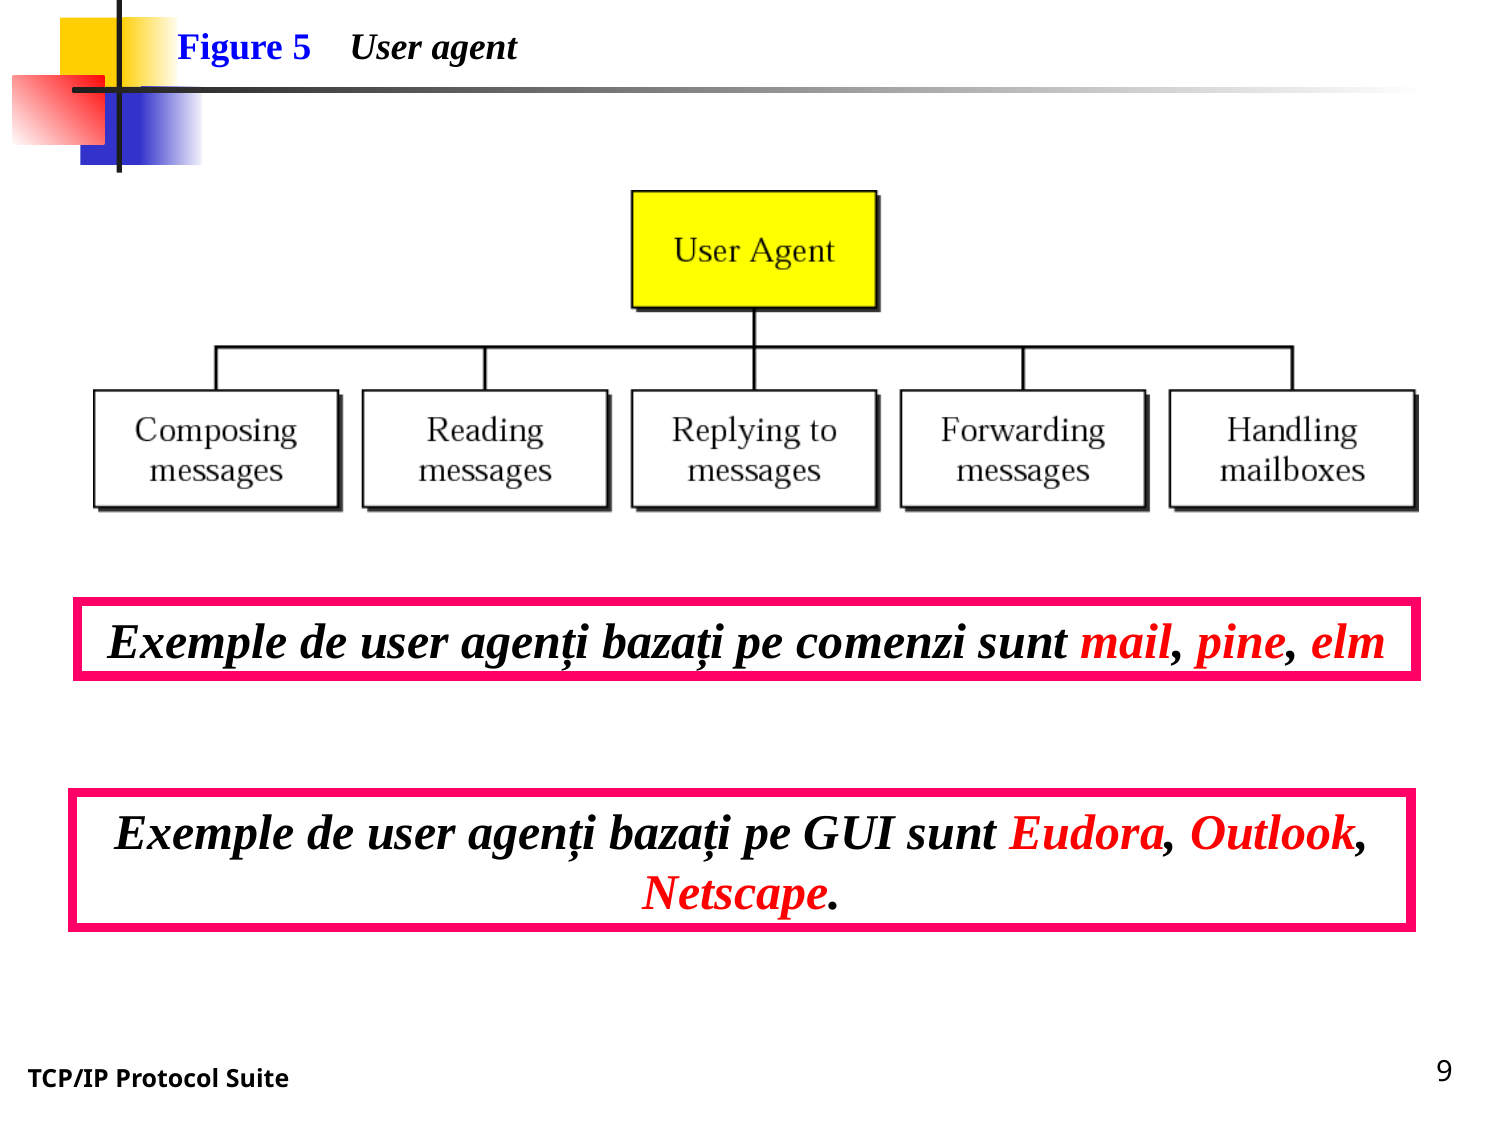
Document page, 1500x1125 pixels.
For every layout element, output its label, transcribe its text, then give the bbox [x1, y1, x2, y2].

text_box [80, 93, 116, 165]
text_box [60, 17, 116, 86]
text_box [116, 93, 122, 173]
text_box [141, 93, 202, 165]
footer TCP/IP Protocol Suite [12, 1025, 488, 1100]
text_box [122, 93, 141, 165]
slide_number 9 [1155, 1024, 1468, 1100]
text_box [116, 0, 122, 87]
text_box [12, 75, 105, 145]
text_box [72, 87, 1423, 93]
text_box Figure 5 User agent [162, 14, 1100, 75]
text_box [122, 17, 177, 86]
text_box Exemple de user agenți bazați pe comenzi sunt mail, pine, elm [77, 601, 1417, 676]
text_box Exemple de user agenți bazați pe GUI sunt Eudora, Outlook, Netscape. [72, 792, 1411, 928]
picture [93, 190, 1419, 513]
